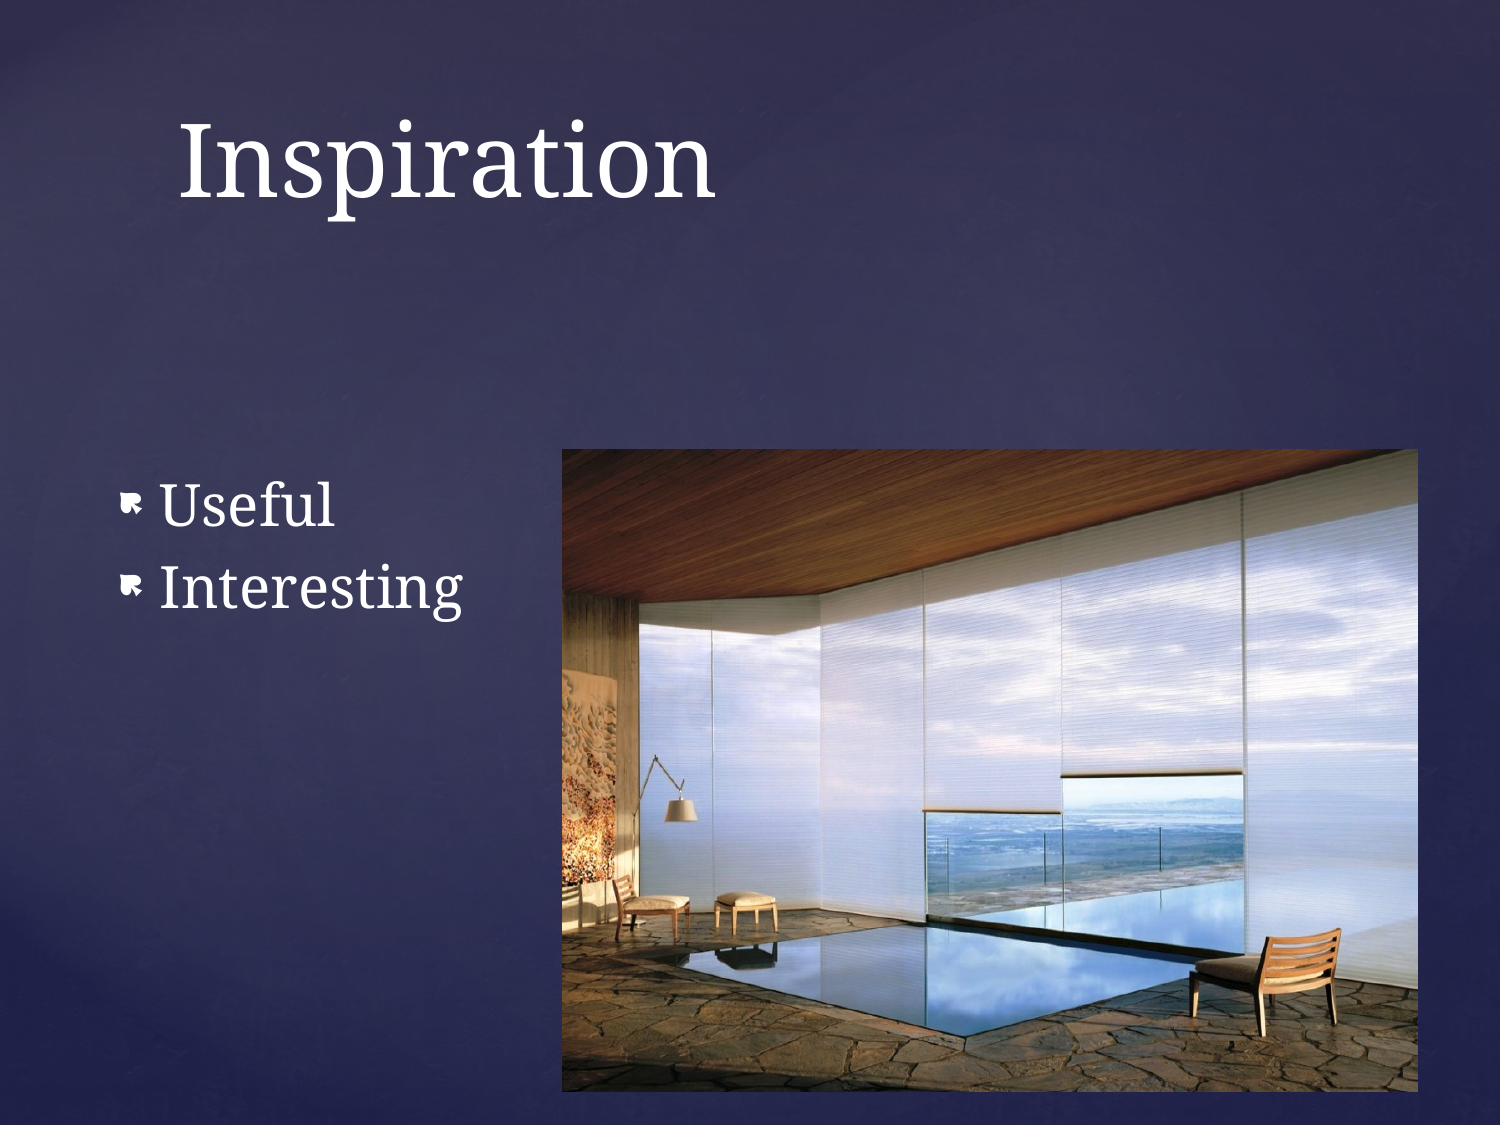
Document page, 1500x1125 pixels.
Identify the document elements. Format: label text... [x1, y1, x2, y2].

list Useful Interesting [99, 262, 563, 888]
title Inspiration [162, 75, 1400, 225]
picture [561, 449, 1419, 1093]
